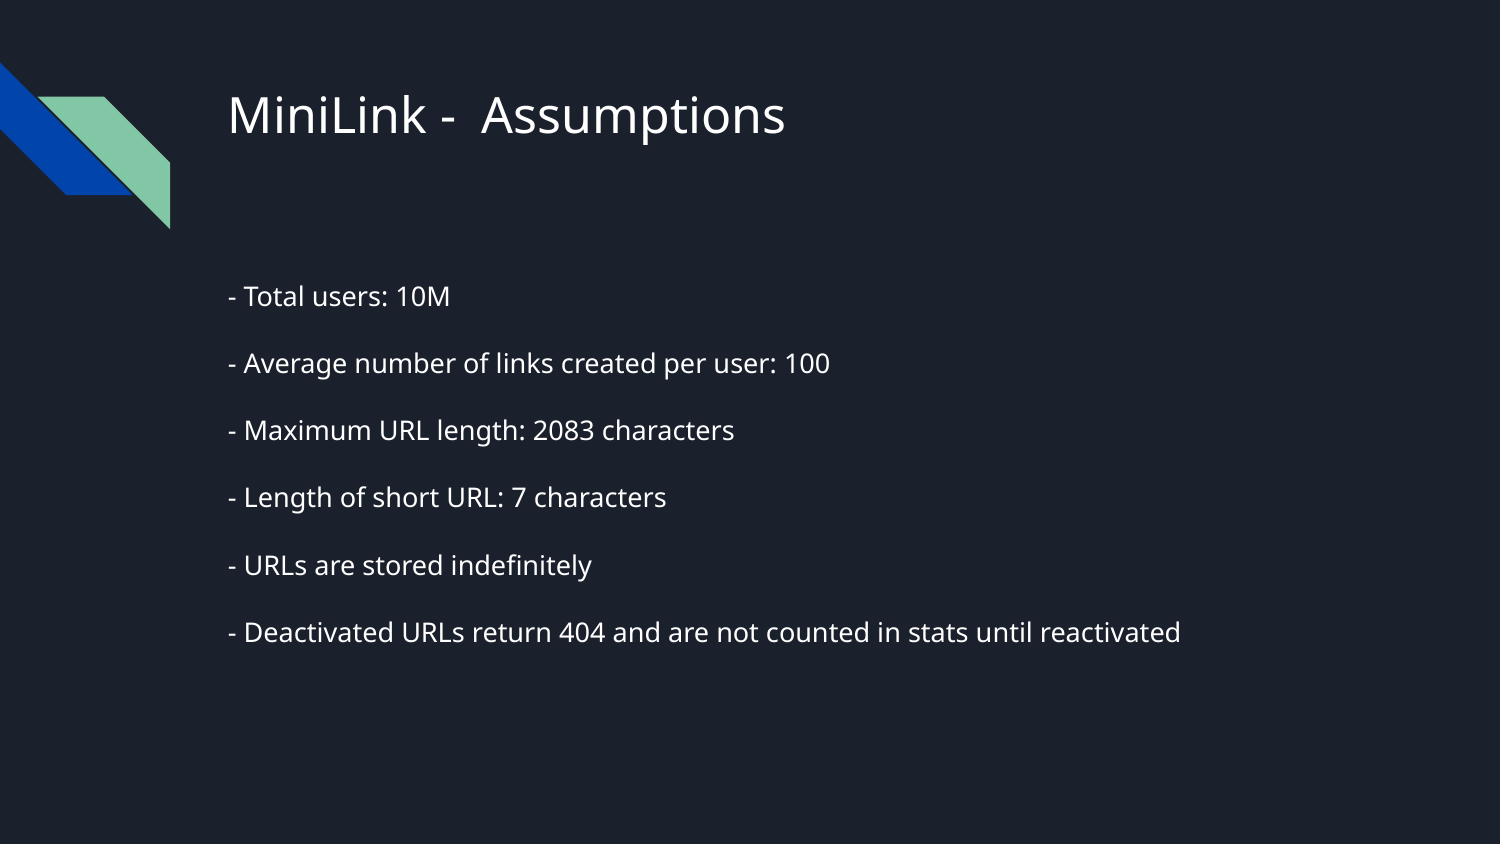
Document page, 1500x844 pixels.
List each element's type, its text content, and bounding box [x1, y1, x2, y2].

list - Total users: 10M - Average number of links created per user: 100 - Maximum URL length: 2083 characters - Length of short URL: 7 characters - URLs are stored indefinitely - Deactivated URLs return 404 and are not counted in stats until reactivated [212, 257, 1368, 735]
title MiniLink - Assumptions [212, 64, 1368, 215]
